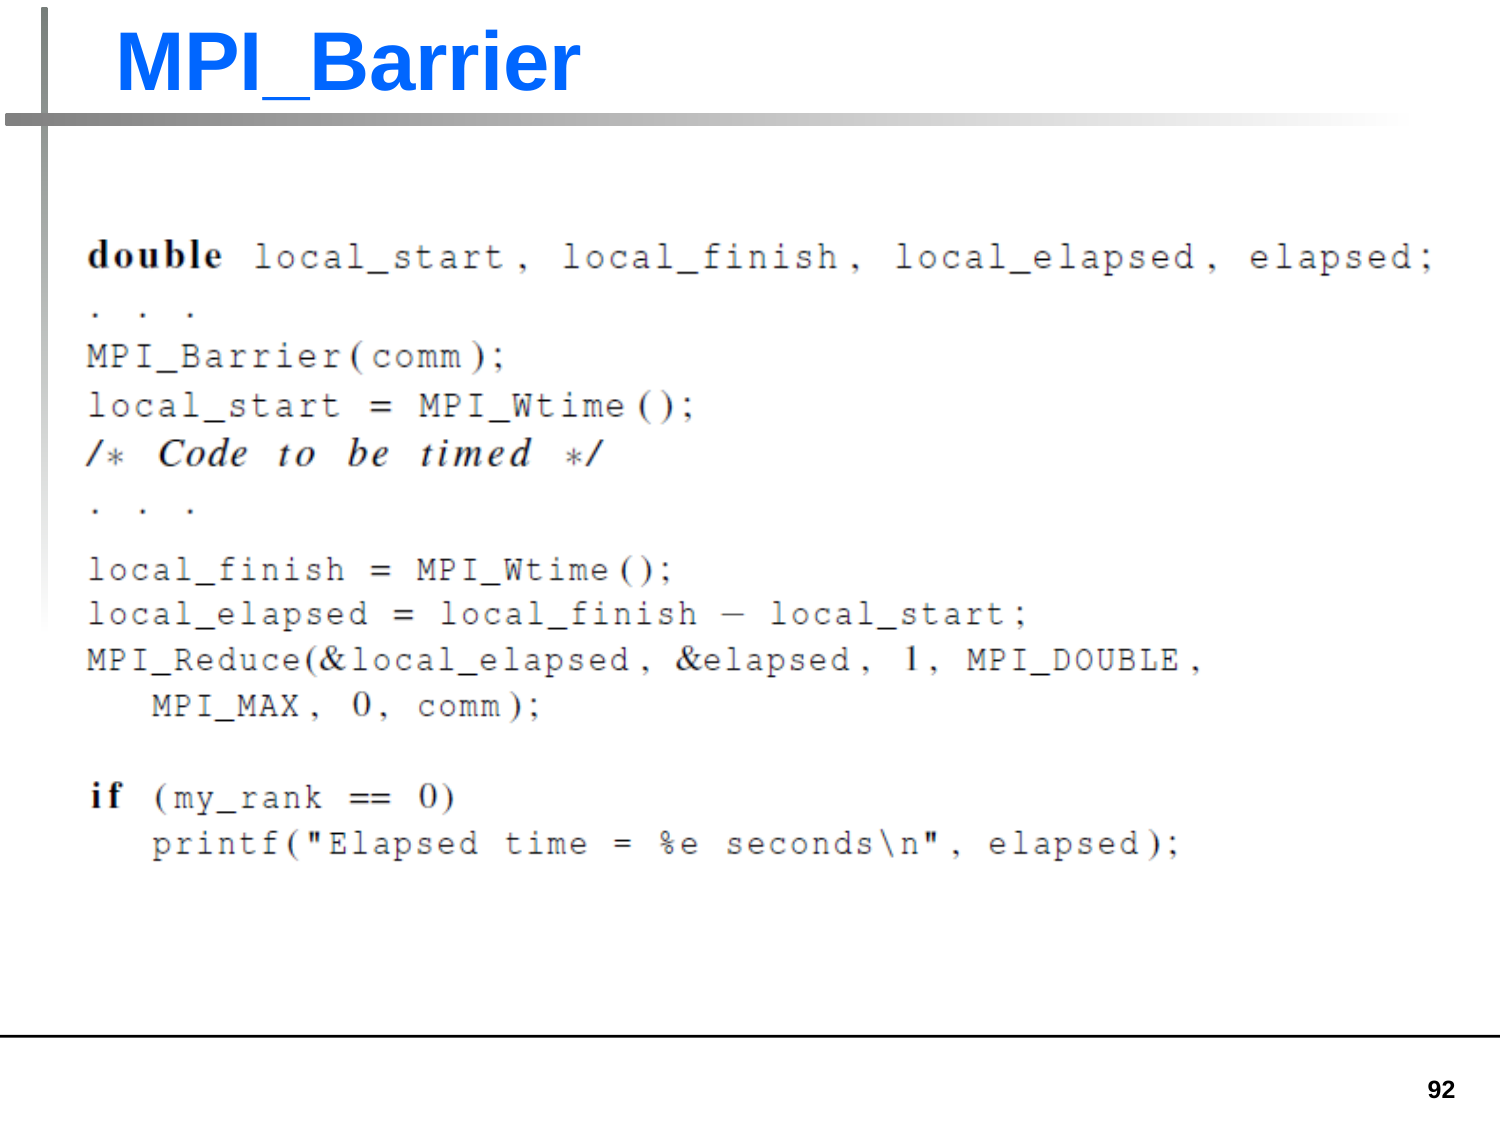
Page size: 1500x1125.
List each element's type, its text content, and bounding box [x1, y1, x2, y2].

picture [64, 219, 1455, 886]
title MPI_Barrier [100, 0, 1459, 116]
